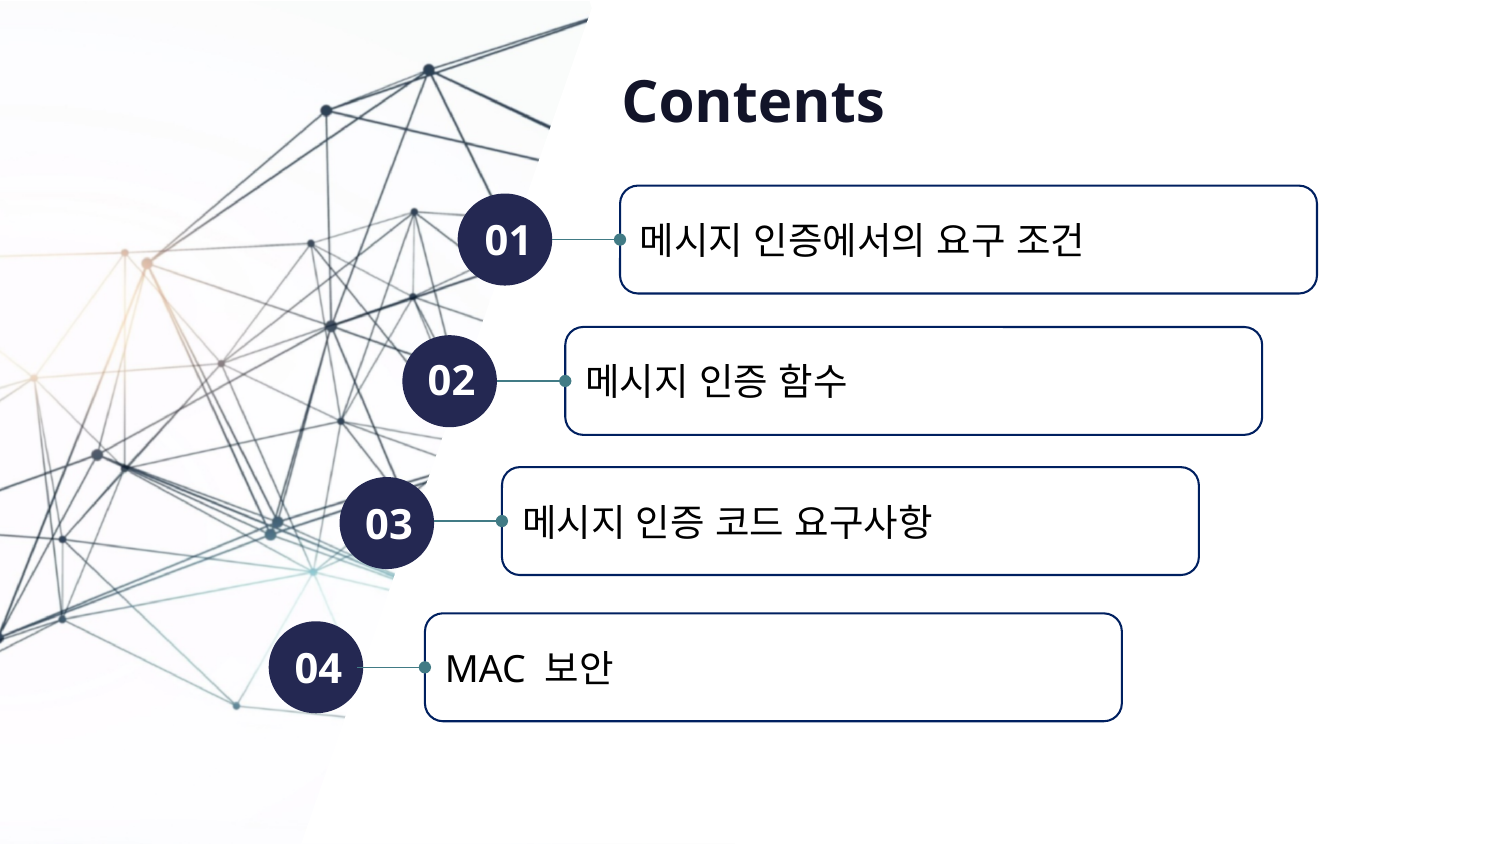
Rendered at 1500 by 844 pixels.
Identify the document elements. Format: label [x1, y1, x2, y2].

picture [0, 1, 591, 844]
text_box [268, 185, 1318, 722]
